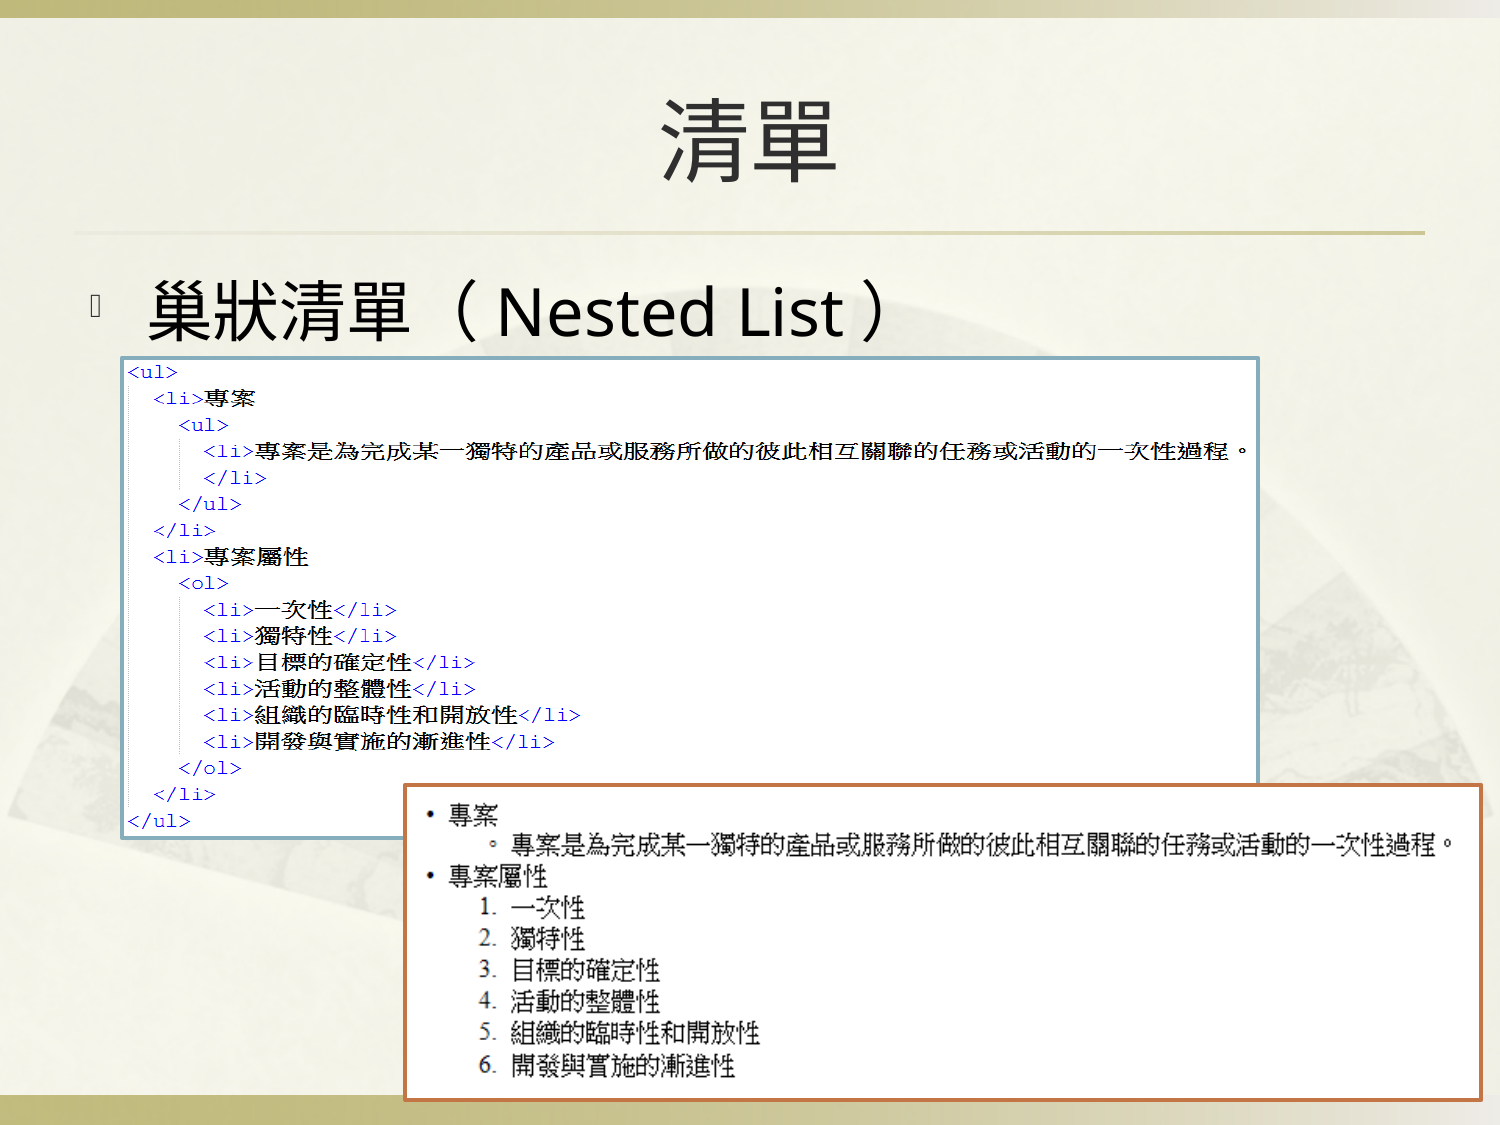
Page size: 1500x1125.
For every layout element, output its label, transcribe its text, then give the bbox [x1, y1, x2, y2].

list 巢狀清單（Nested List） [75, 262, 1425, 1032]
picture [123, 359, 1480, 1099]
title 清單 [75, 45, 1425, 233]
